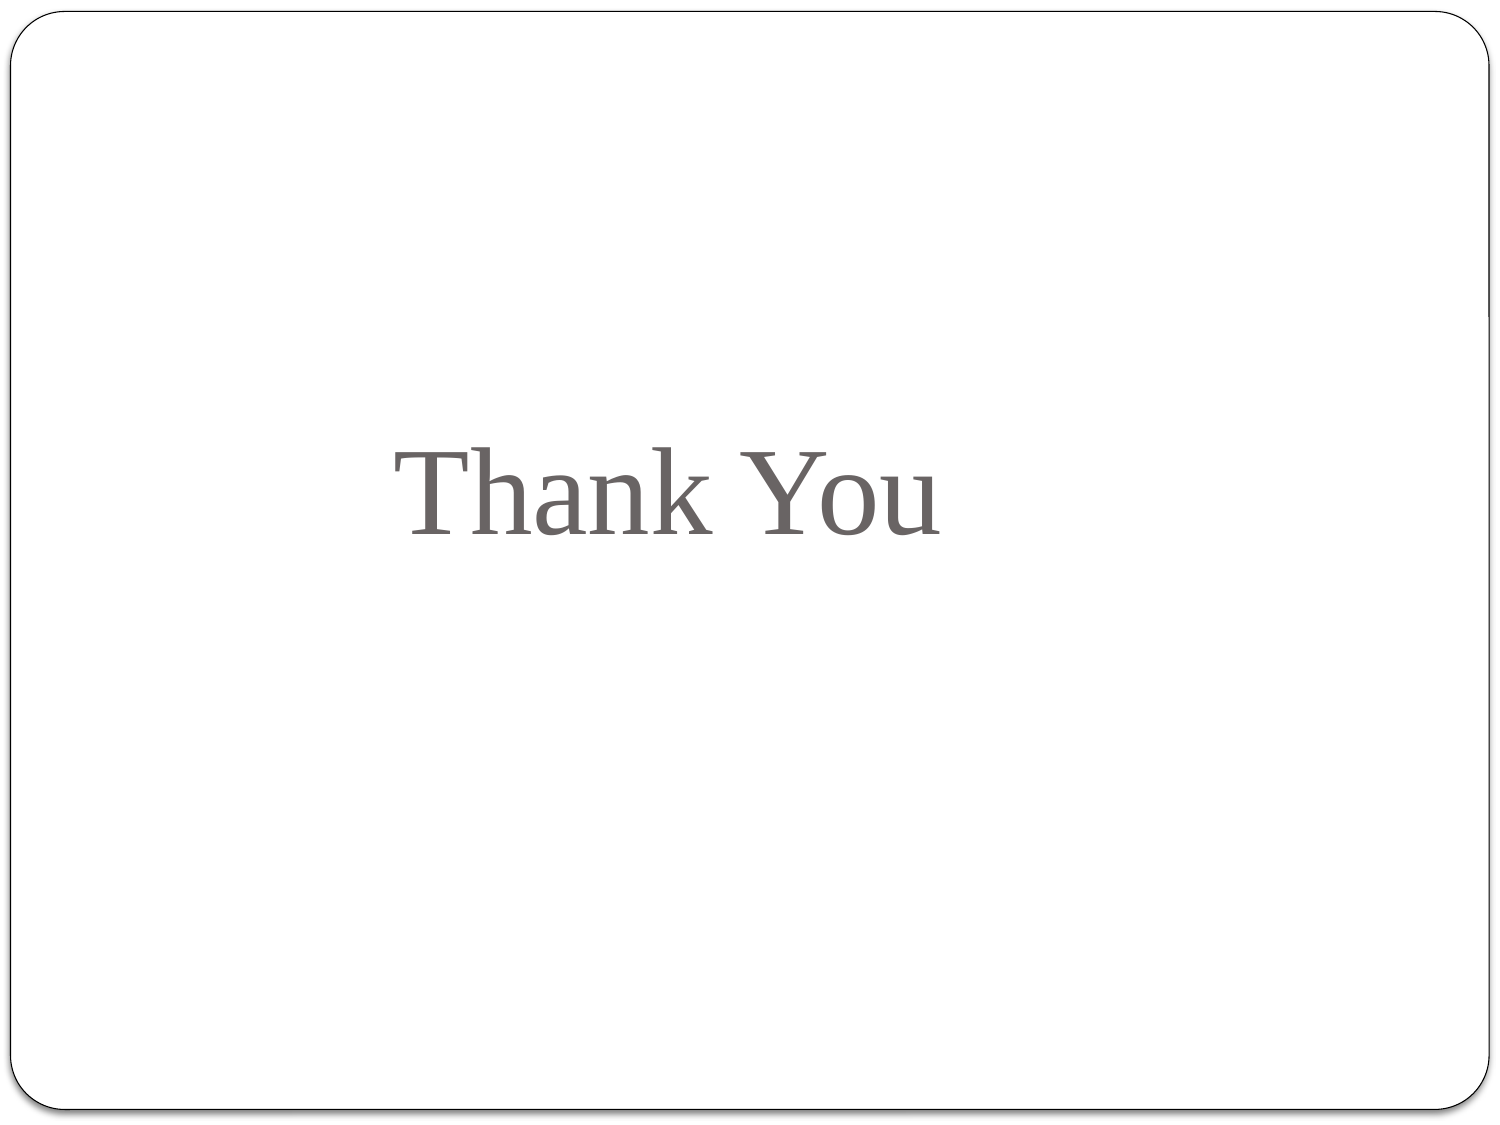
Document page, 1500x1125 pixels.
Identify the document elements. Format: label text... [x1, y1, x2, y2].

title Thank You [128, 386, 1404, 575]
